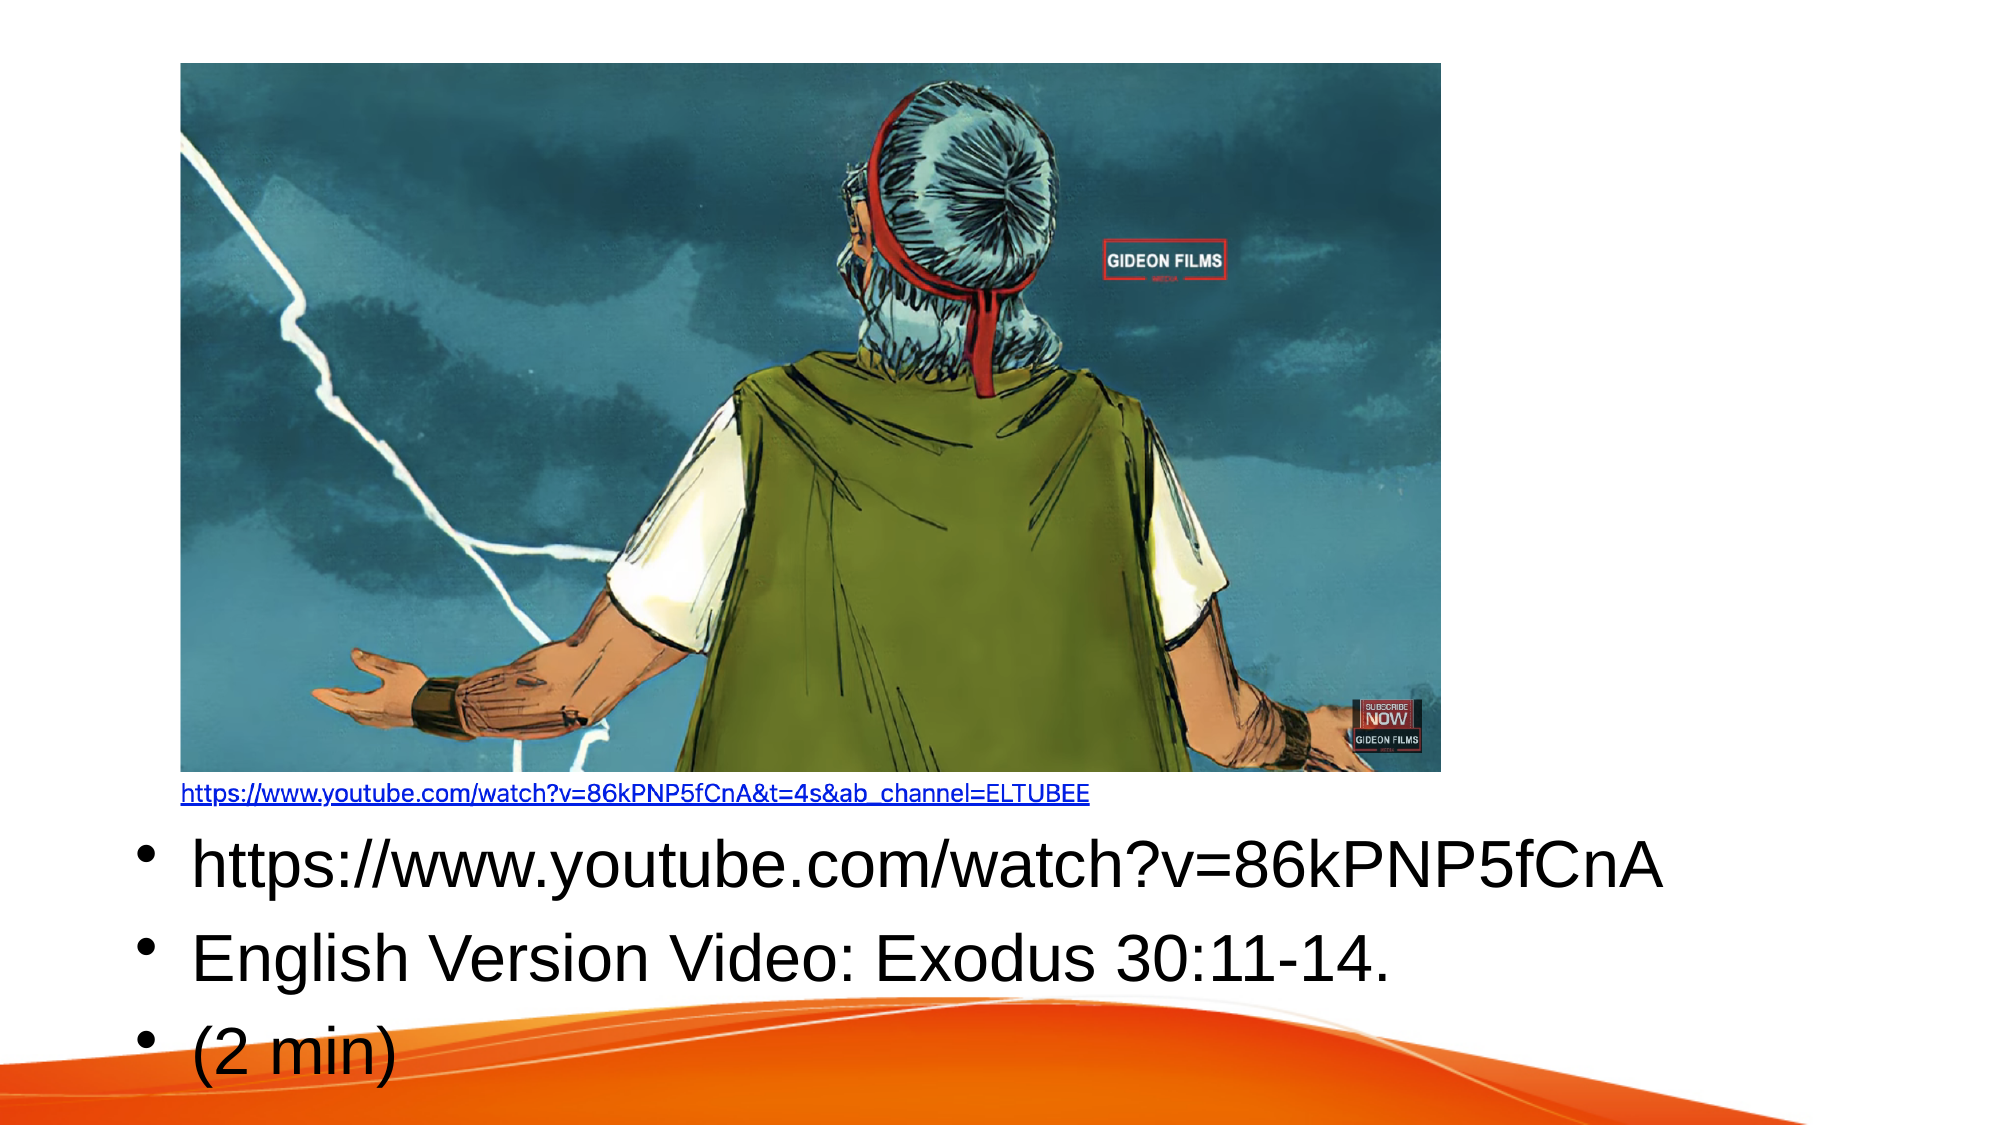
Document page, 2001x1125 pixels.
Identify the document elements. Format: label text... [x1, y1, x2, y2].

list https://www.youtube.com/watch?v=86kPNP5fCnA English Version Video: Exodus 30:11-14. (2 min) [120, 813, 1921, 1125]
picture [0, 0, 2000, 1125]
